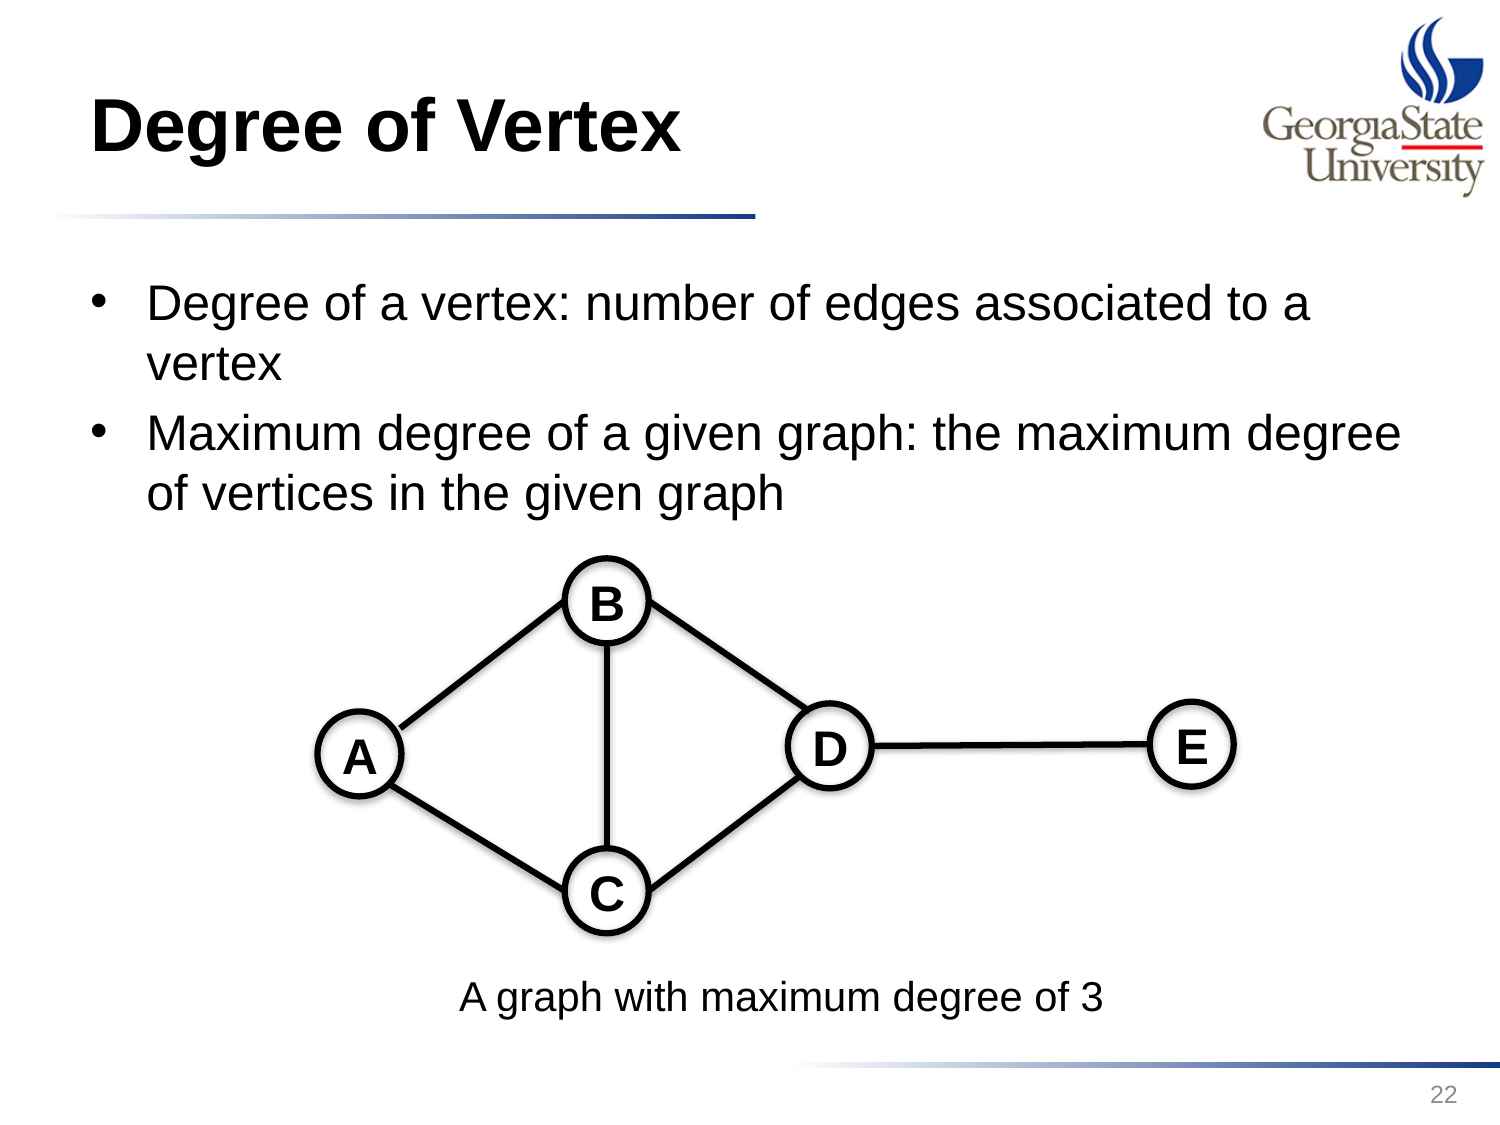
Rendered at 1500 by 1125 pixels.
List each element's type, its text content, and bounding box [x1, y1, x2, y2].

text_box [317, 558, 1234, 934]
picture [1247, 0, 1500, 216]
title Degree of Vertex [75, 27, 1234, 215]
slide_number 22 [1123, 1064, 1474, 1124]
list Degree of a vertex: number of edges associated to a vertex Maximum degree of a given graph: the maximum degree of vertices in the given graph [75, 262, 1425, 1005]
text_box A graph with maximum degree of 3 [444, 962, 1120, 1028]
